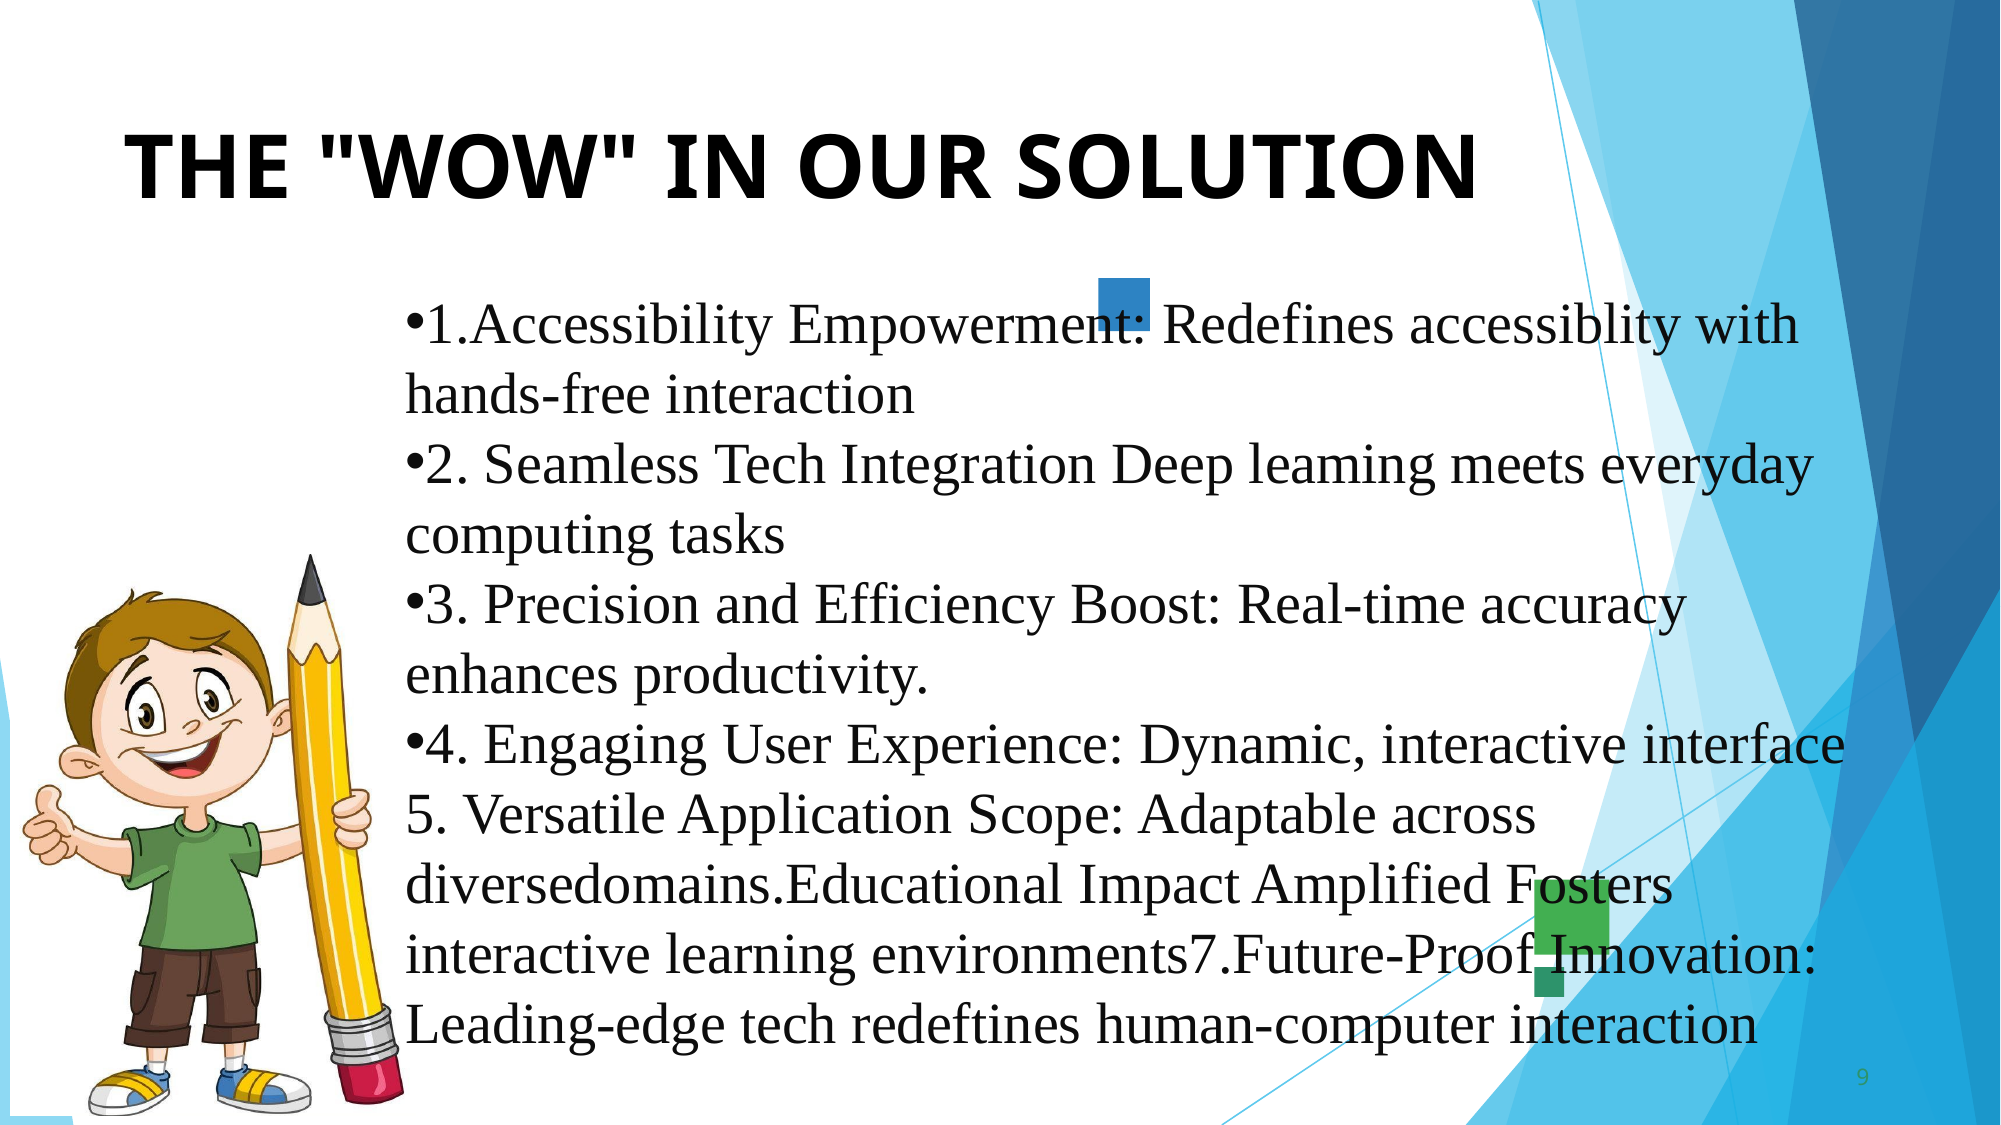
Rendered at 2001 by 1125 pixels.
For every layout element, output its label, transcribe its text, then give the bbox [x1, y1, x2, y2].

title THE "WOW" IN OUR SOLUTION [121, 107, 1513, 298]
text_box 9 [1849, 1063, 1888, 1095]
text_box 1.Accessibility Empowerment: Redefines accessiblity with hands-free interaction 2. Seamless Tech Integration Deep leaming meets everyday computing tasks 3. Precision and Efficiency Boost: Real-time accuracy enhances productivity. 4. Engaging User Experience: Dynamic, interactive interface 5. Versatile Application Scope: Adaptable across diversedomains.Educational Impact Amplified Fosters interactive learning environments7.Future-Proof Innovation: Leading-edge tech redeftines human-computer interaction [390, 278, 1907, 1063]
picture [10, 554, 416, 1116]
